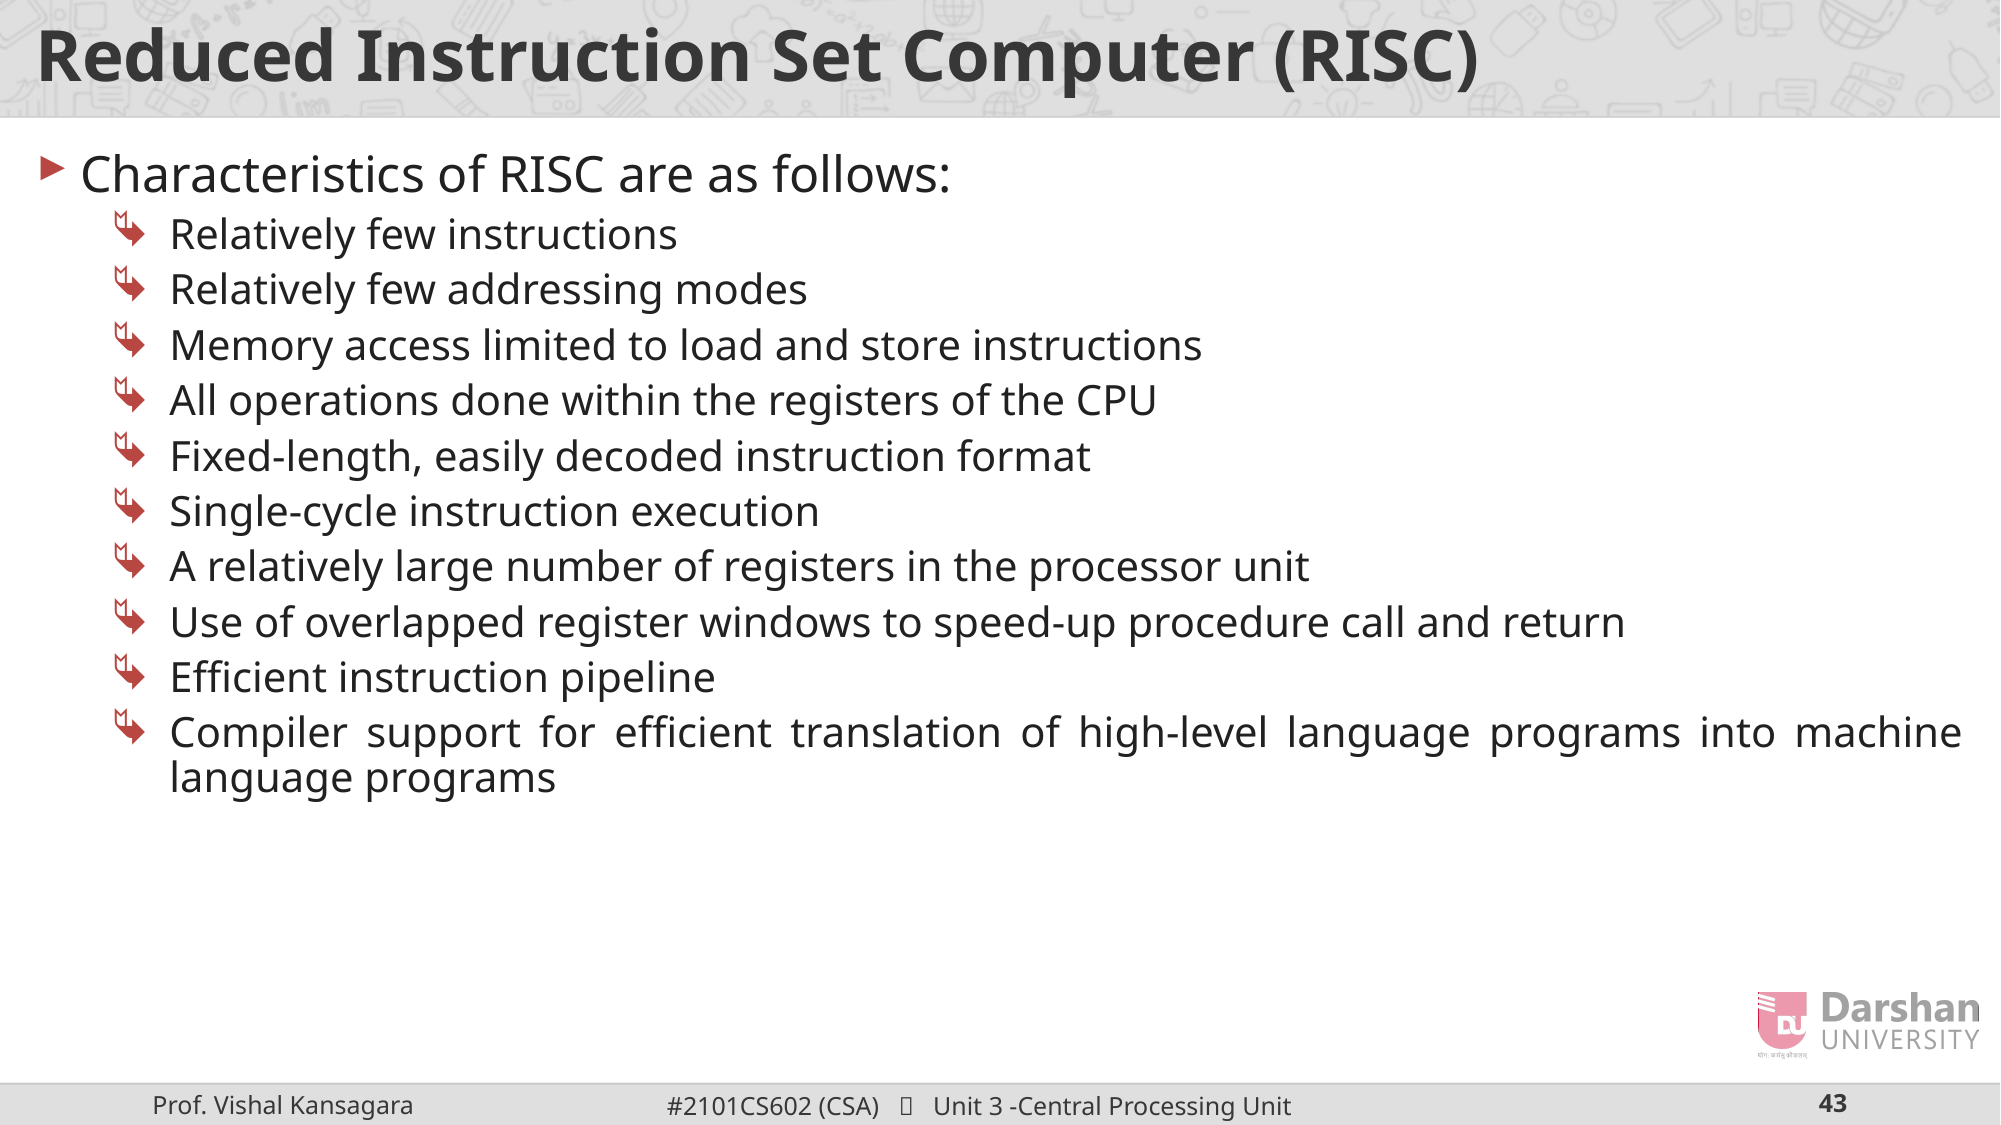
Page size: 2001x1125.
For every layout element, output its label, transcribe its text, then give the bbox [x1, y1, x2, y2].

list Characteristics of RISC are as follows: Relatively few instructions Relatively few addressing modes Memory access limited to load and store instructions All operations done within the registers of the CPU Fixed-length, easily decoded instruction format Single-cycle instruction execution A relatively large number of registers in the processor unit Use of overlapped register windows to speed-up procedure call and return Efficient instruction pipeline Compiler support for efficient translation of high-level language programs into machine language programs [21, 141, 1979, 1059]
title Reduced Instruction Set Computer (RISC) [0, 0, 2000, 117]
